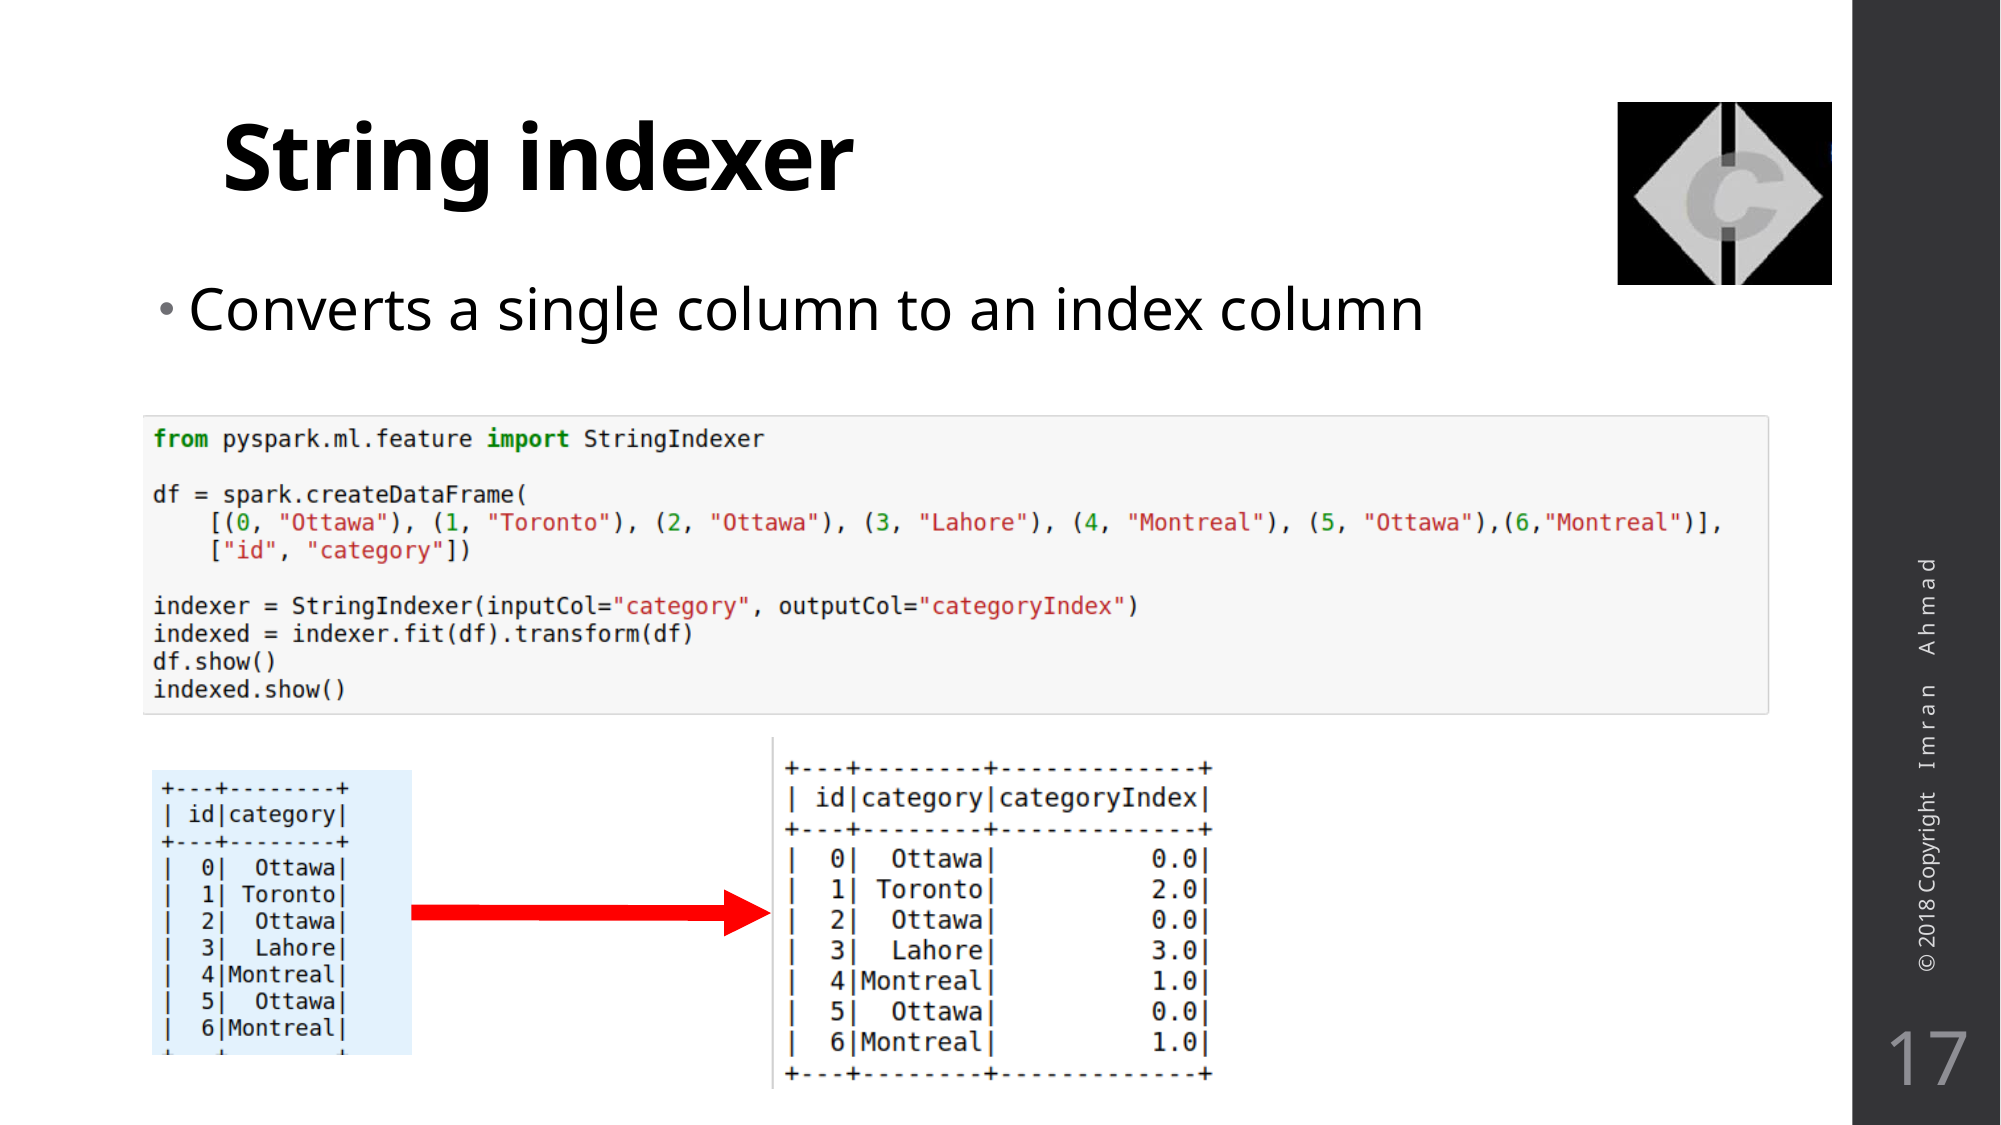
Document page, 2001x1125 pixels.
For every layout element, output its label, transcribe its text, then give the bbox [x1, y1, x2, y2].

list Converts a single column to an index column [143, 726, 1554, 1011]
list Converts a single column to an index column [143, 269, 1554, 413]
slide_number 16 [1852, 1012, 2000, 1110]
picture [1617, 102, 1832, 285]
picture [143, 414, 1772, 719]
title String indexer [206, 60, 1797, 219]
picture [770, 737, 1249, 1089]
footer © 2018 Copyright I m r a n A h m a d [1897, 400, 1958, 988]
picture [151, 769, 412, 1056]
